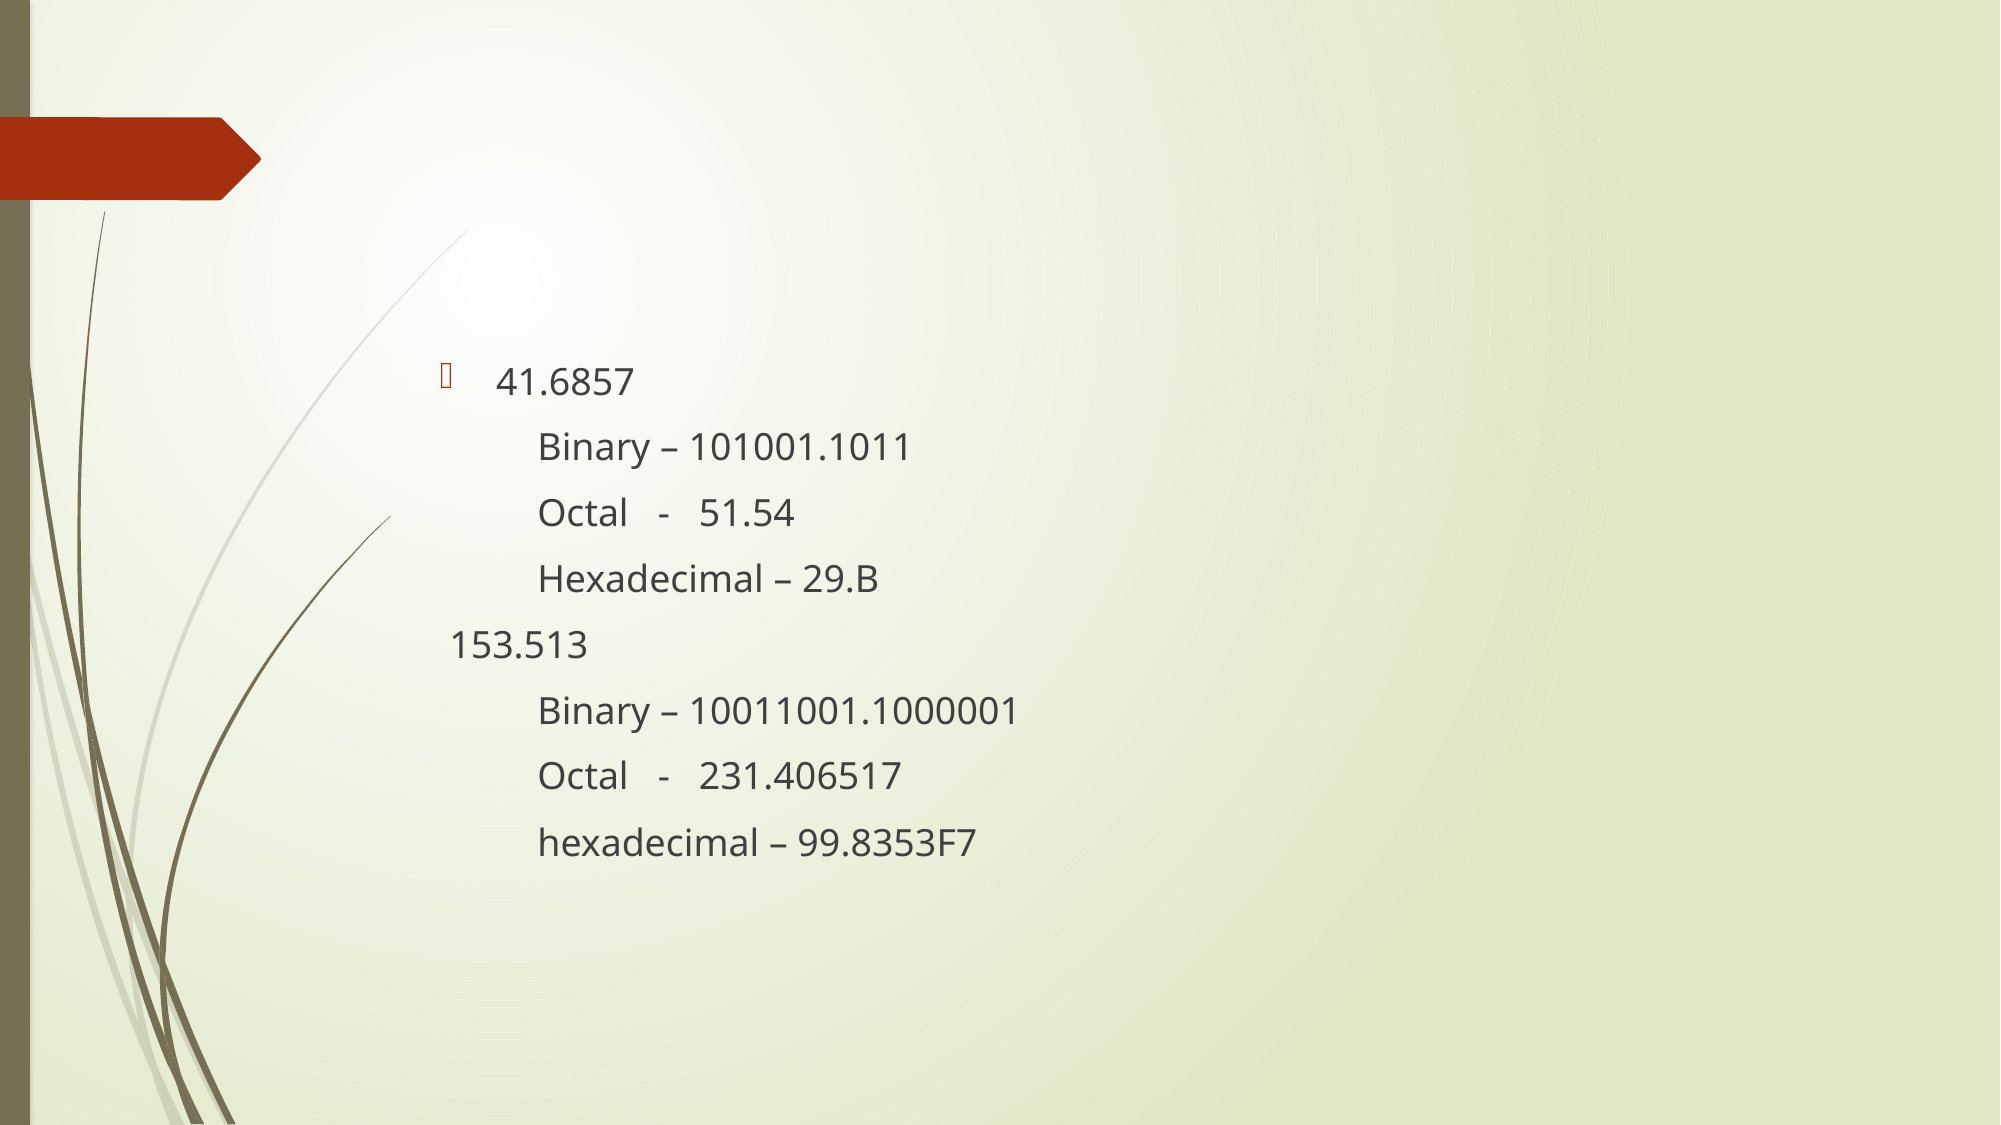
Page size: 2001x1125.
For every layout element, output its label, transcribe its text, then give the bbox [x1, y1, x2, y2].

list 41.6857 Binary – 101001.1011 Octal - 51.54 Hexadecimal – 29.B 153.513 Binary – 10011001.1000001 Octal - 231.406517 hexadecimal – 99.8353F7 [424, 350, 1888, 970]
